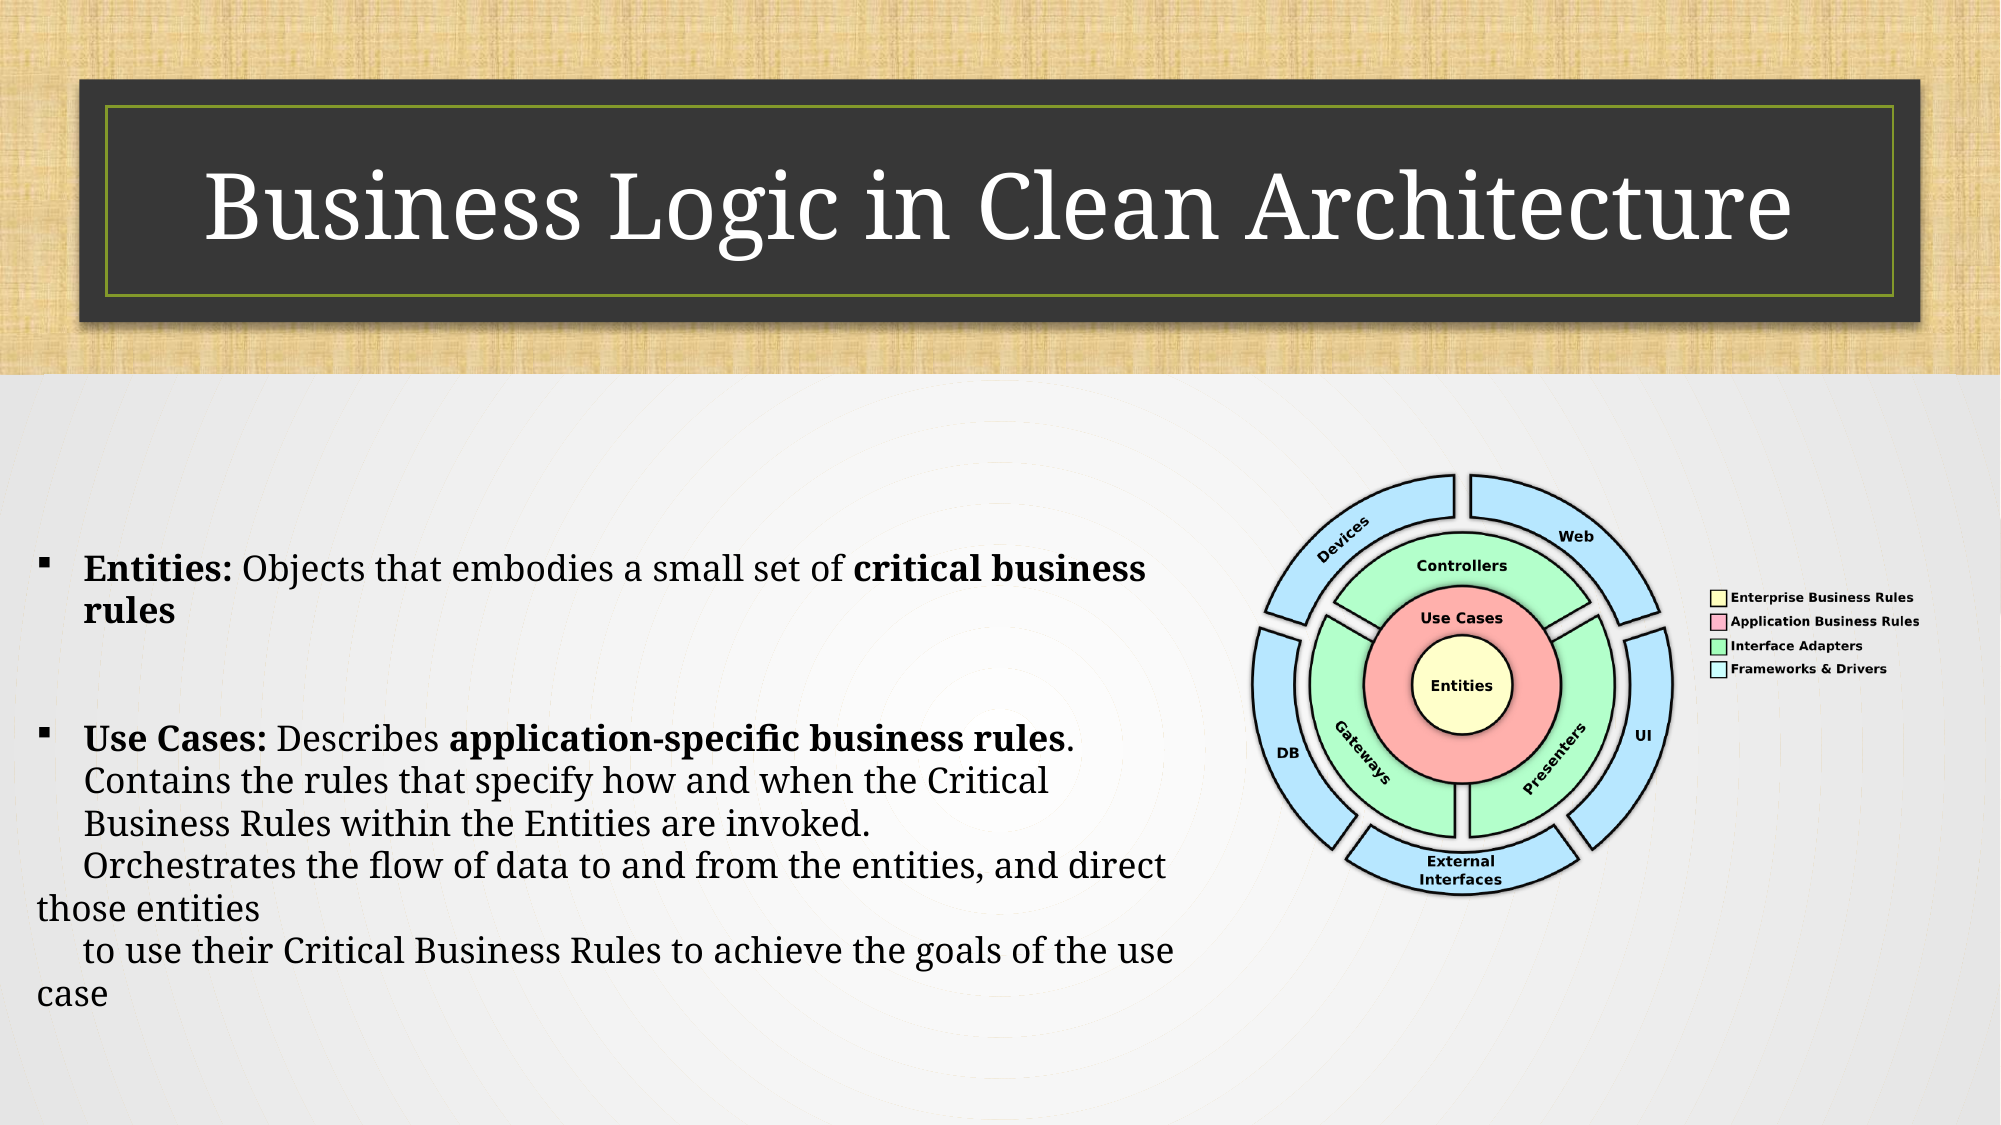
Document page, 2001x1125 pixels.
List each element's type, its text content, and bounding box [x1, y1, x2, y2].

picture [1203, 427, 1919, 943]
text_box [0, 0, 2000, 374]
text_box Entities: Objects that embodies a small set of critical business rules Use Cases: Describes application-specific business rules. Contains the rules that specify how and when the Critical Business Rules within the Entities are invoked. Orchestrates the flow of data to and from the entities, and direct those entities to use their Critical Business Rules to achieve the goals of the use case [21, 538, 1205, 1101]
text_box [106, 106, 1894, 296]
text_box [78, 78, 1922, 323]
text_box [0, 374, 2000, 1125]
